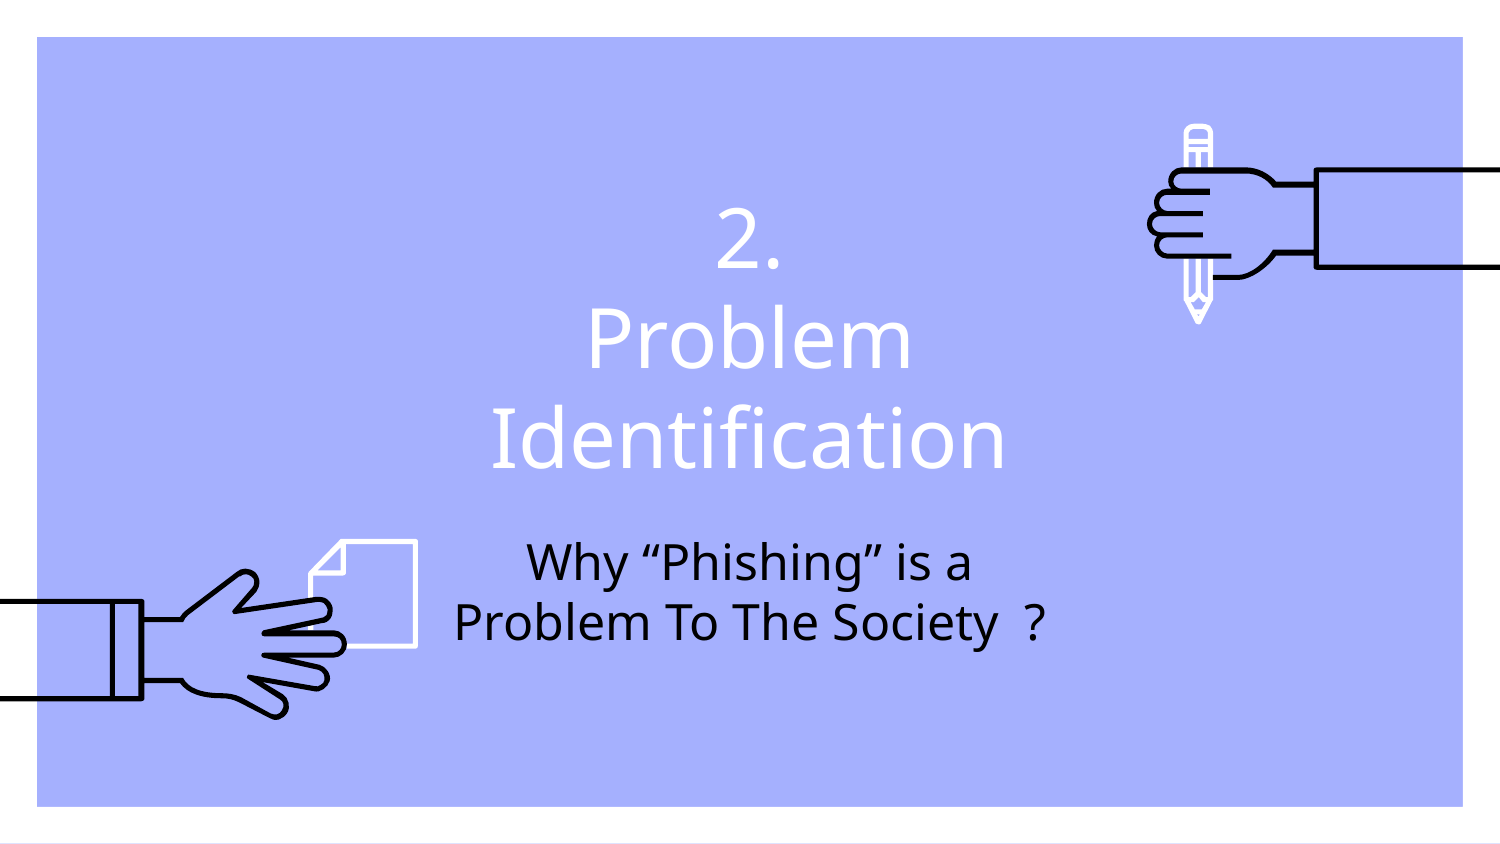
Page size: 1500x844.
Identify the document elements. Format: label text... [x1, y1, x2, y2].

title 2. Problem Identification [430, 309, 1070, 500]
subtitle Why “Phishing” is a Problem To The Society ? [430, 515, 1070, 645]
